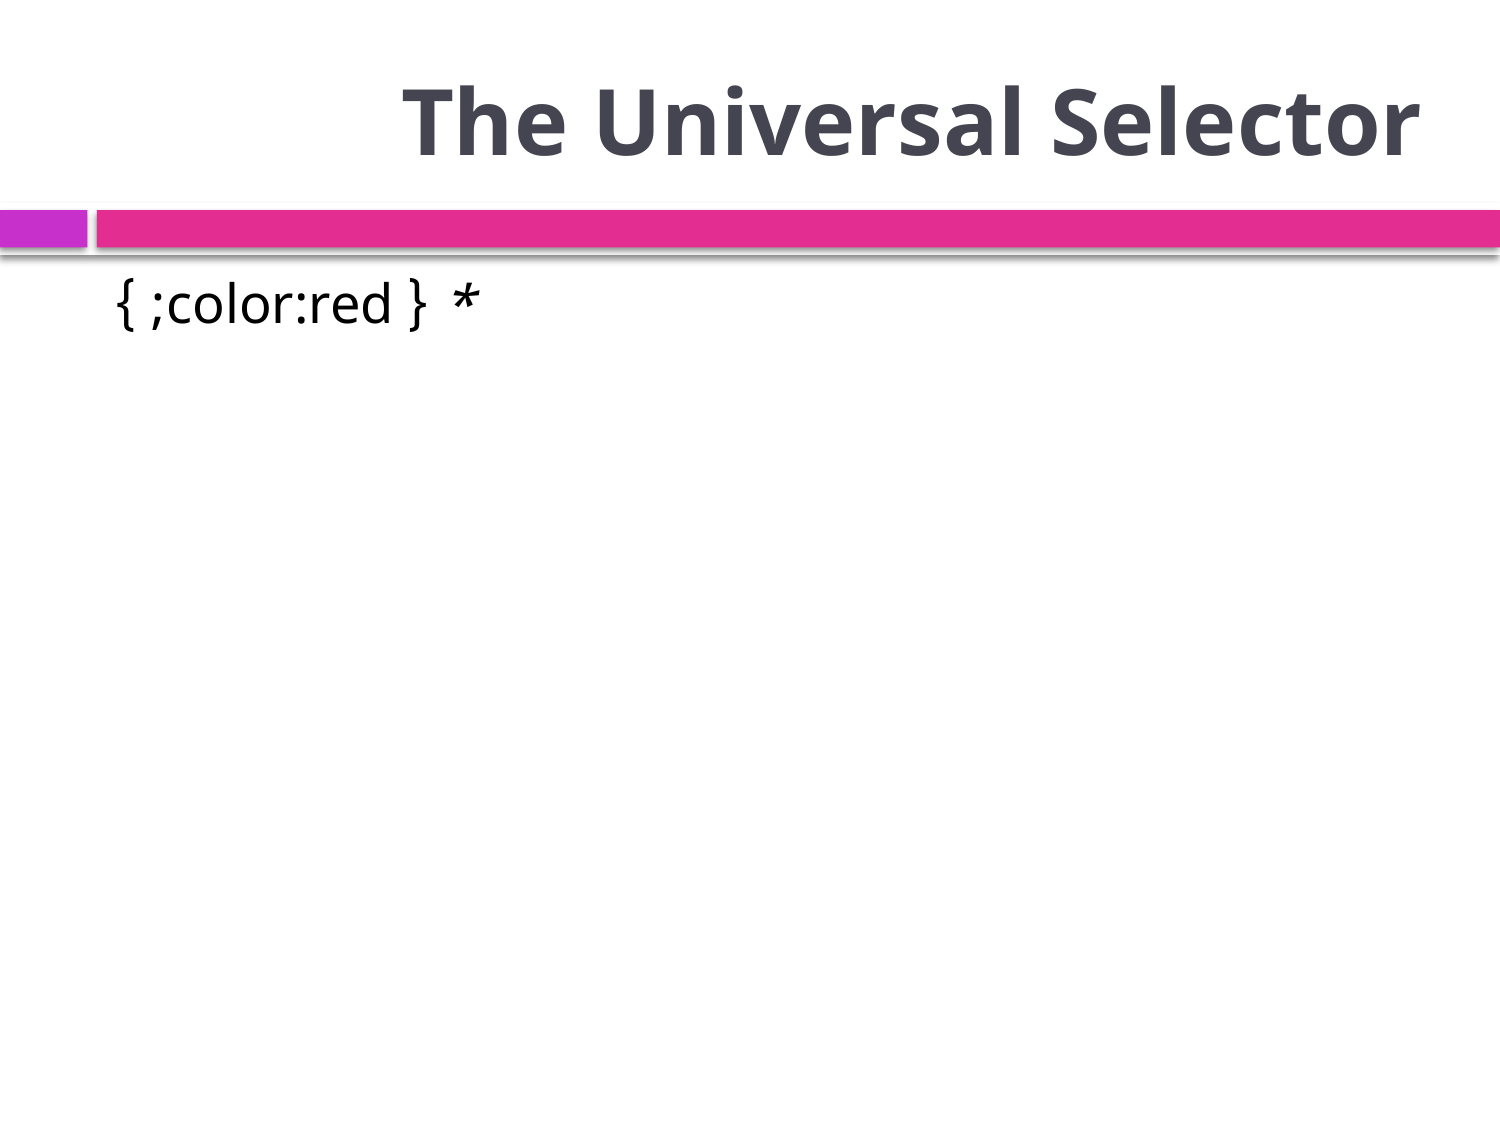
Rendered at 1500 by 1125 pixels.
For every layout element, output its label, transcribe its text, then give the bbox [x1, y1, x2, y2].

title The Universal Selector [100, 37, 1438, 200]
list * { color:red; } [100, 262, 1438, 1000]
